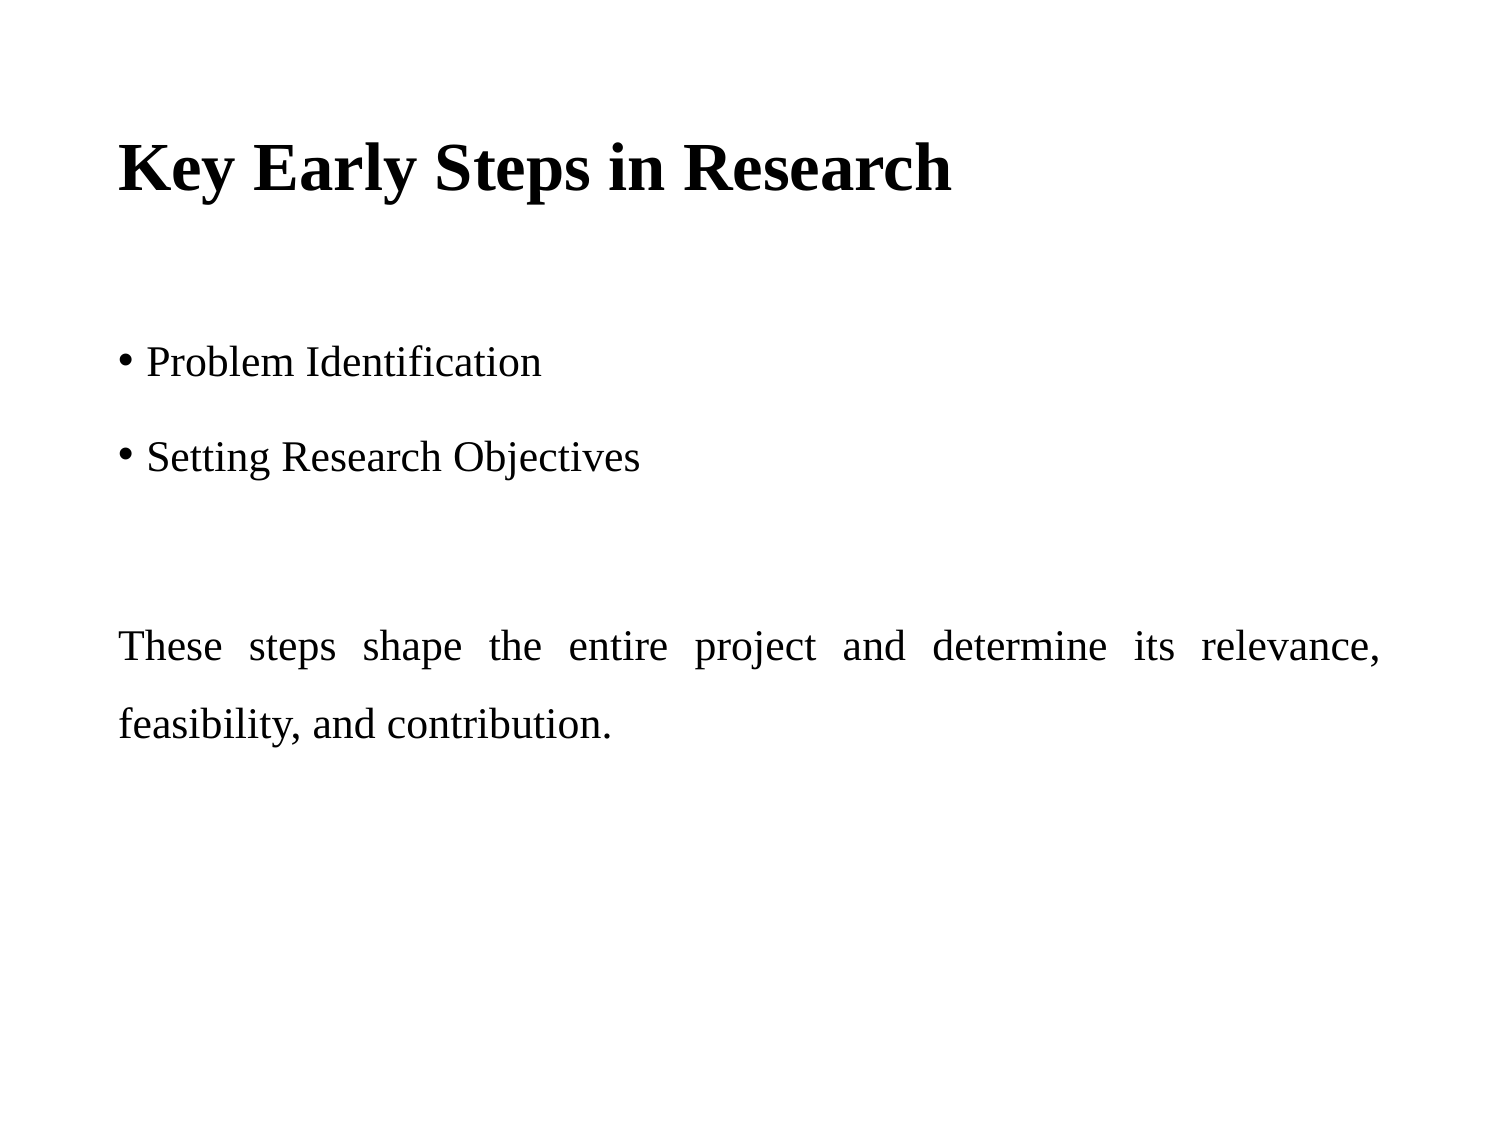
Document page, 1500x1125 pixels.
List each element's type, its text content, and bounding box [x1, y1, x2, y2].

list Problem Identification Setting Research Objectives These steps shape the entire project and determine its relevance, feasibility, and contribution. [103, 299, 1397, 1014]
title Key Early Steps in Research [103, 59, 1397, 278]
